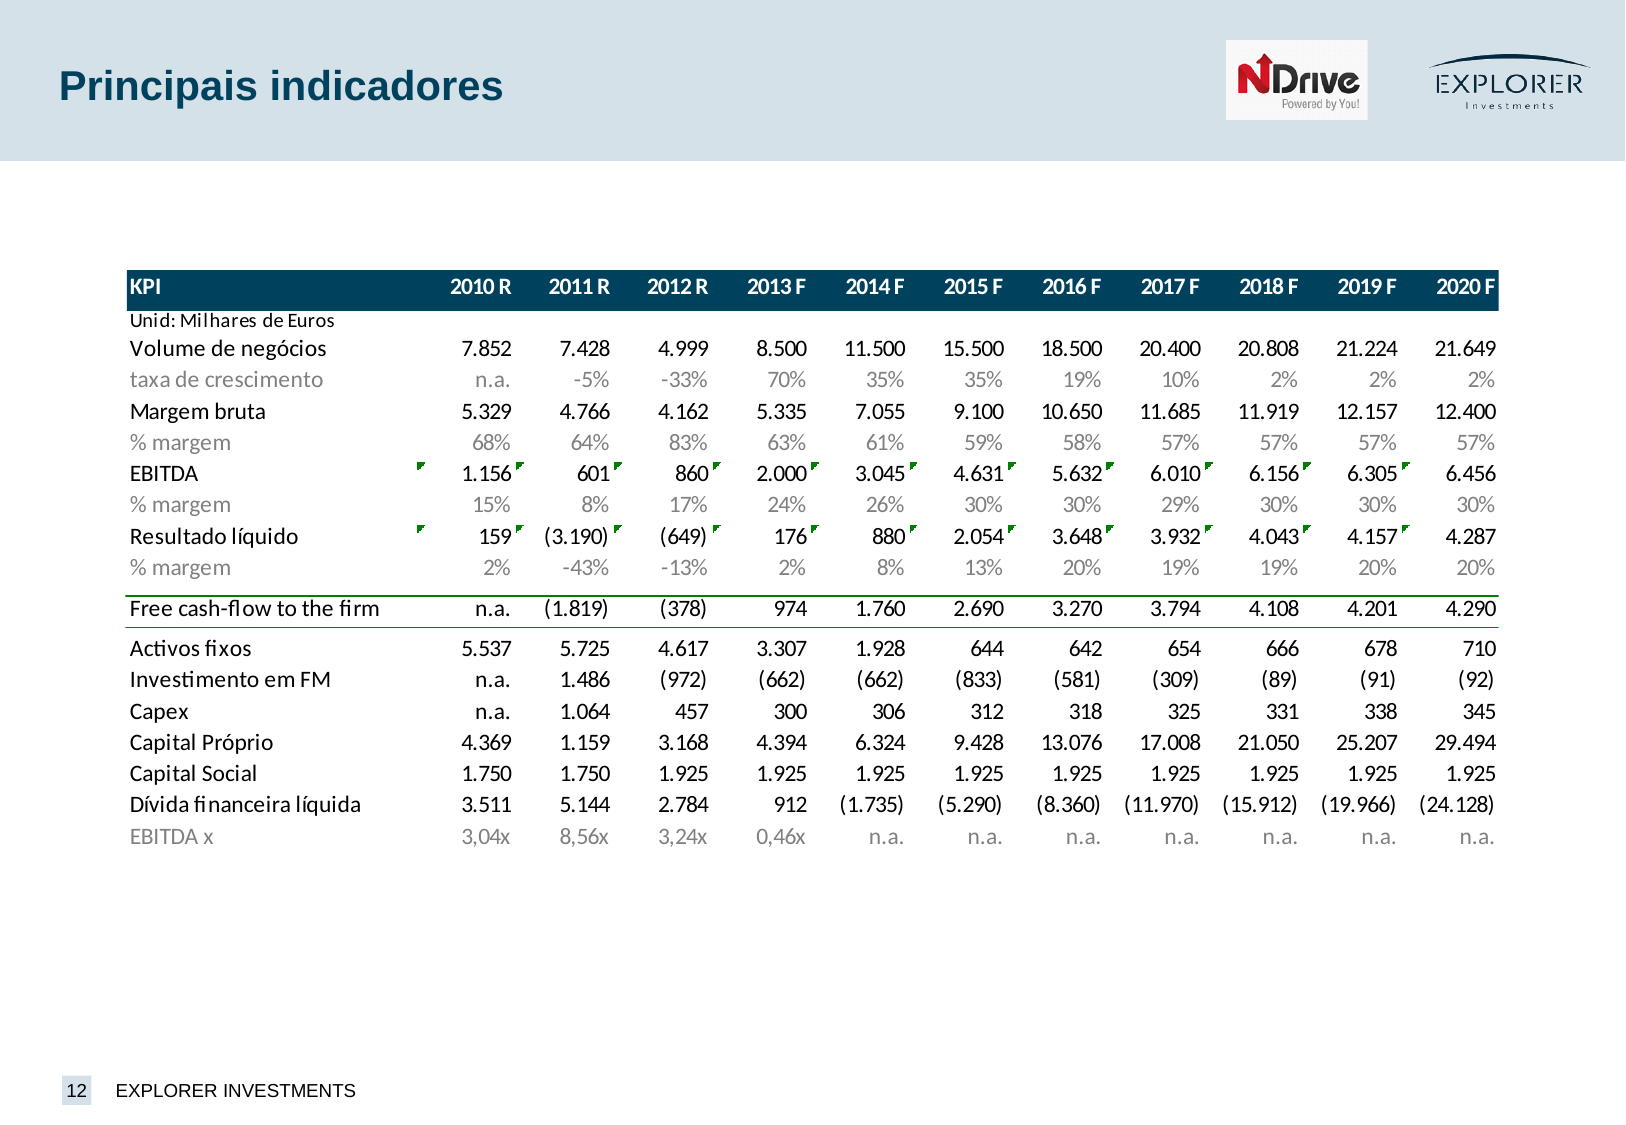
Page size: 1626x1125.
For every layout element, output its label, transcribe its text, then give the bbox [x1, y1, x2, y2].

picture [1225, 40, 1368, 120]
title Principais indicadores [58, 18, 1371, 150]
picture [1426, 54, 1593, 112]
slide_number 12 [61, 1075, 92, 1106]
picture [124, 268, 1501, 857]
